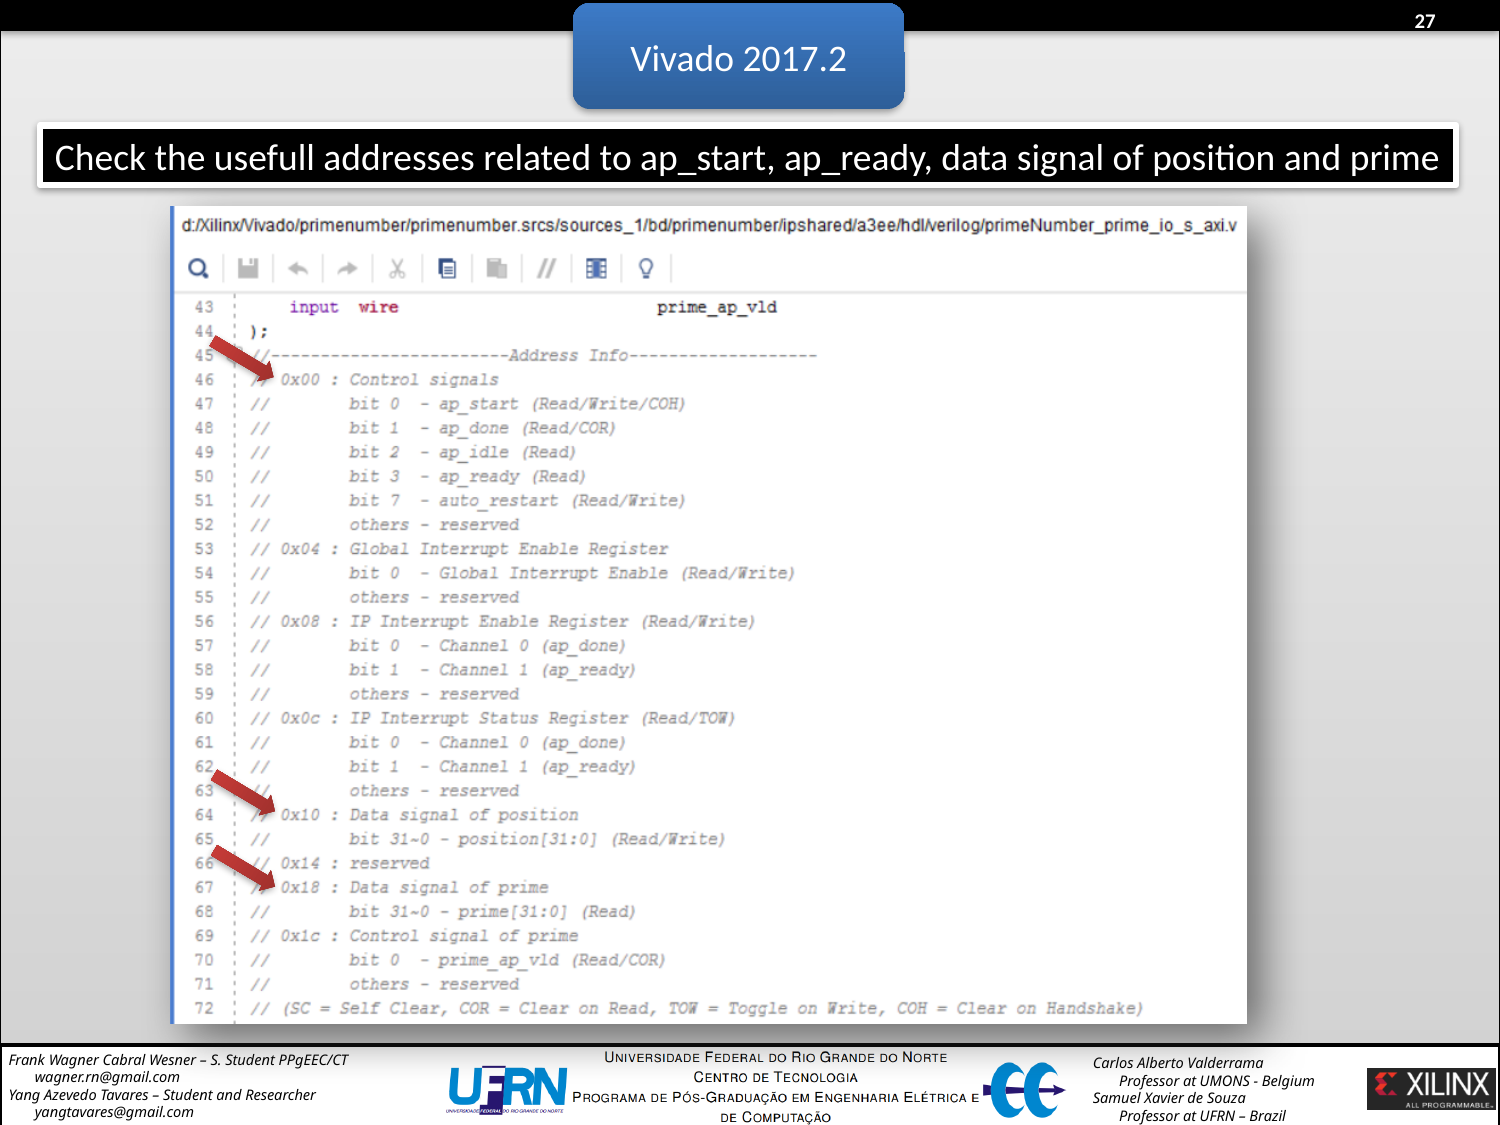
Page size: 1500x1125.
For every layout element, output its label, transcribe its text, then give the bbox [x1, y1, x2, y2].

text_box Check the usefull addresses related to ap_start, ap_ready, data signal of position and prime [37, 122, 1459, 188]
picture [1367, 1068, 1496, 1110]
text_box Vivado 2017.2 [572, 2, 905, 110]
picture [434, 1048, 1071, 1125]
picture [170, 206, 1247, 1024]
